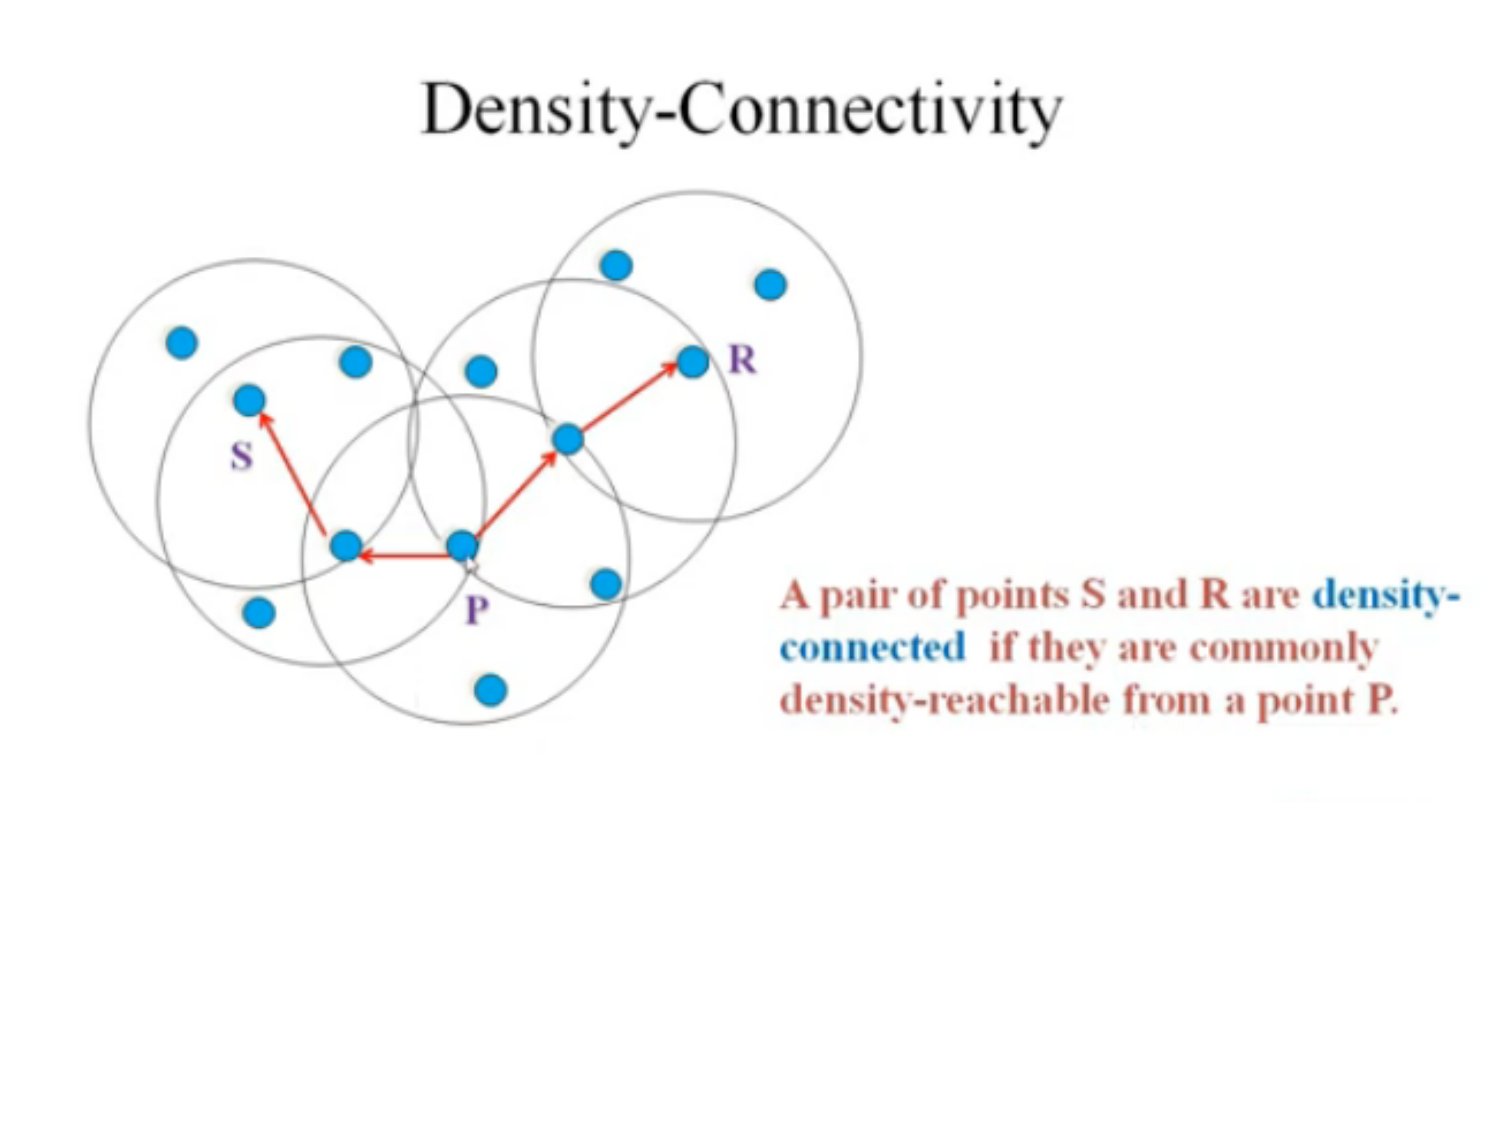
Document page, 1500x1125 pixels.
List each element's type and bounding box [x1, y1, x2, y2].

picture [5, 30, 1488, 823]
